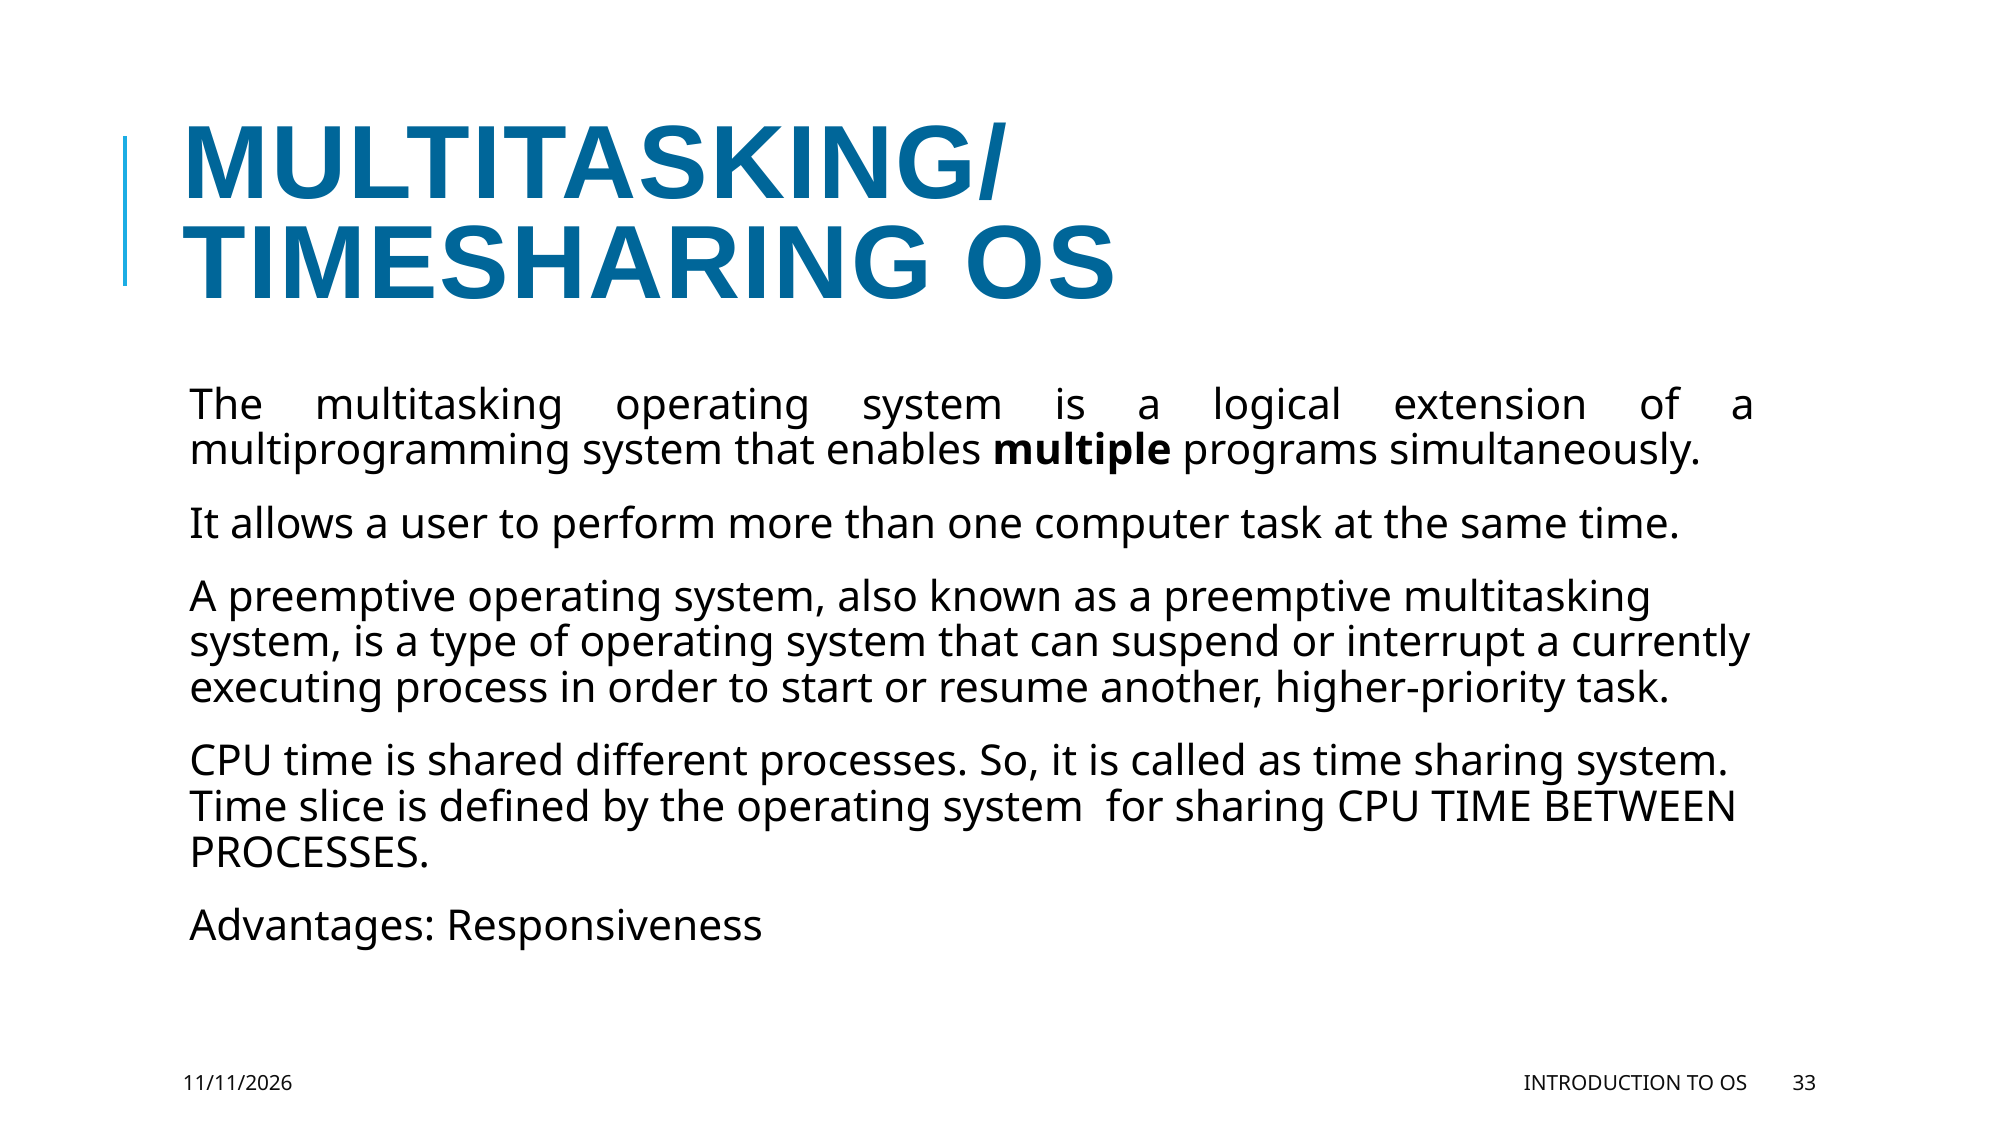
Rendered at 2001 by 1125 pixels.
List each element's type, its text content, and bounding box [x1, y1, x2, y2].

slide_number 33 [1777, 1061, 1938, 1107]
footer Introduction to OS [794, 1061, 1763, 1107]
list The multitasking operating system is a logical extension of a multiprogramming system that enables multiple programs simultaneously. It allows a user to perform more than one computer task at the same time. A preemptive operating system, also known as a preemptive multitasking system, is a type of operating system that can suspend or interrupt a currently executing process in order to start or resume another, higher-priority task. CPU time is shared different processes. So, it is called as time sharing system. Time slice is defined by the operating system for sharing CPU TIME BETWEEN PROCESSES. Advantages: Responsiveness [168, 375, 1763, 1035]
title Multitasking/Timesharing OS [168, 96, 1763, 342]
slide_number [168, 1061, 522, 1107]
